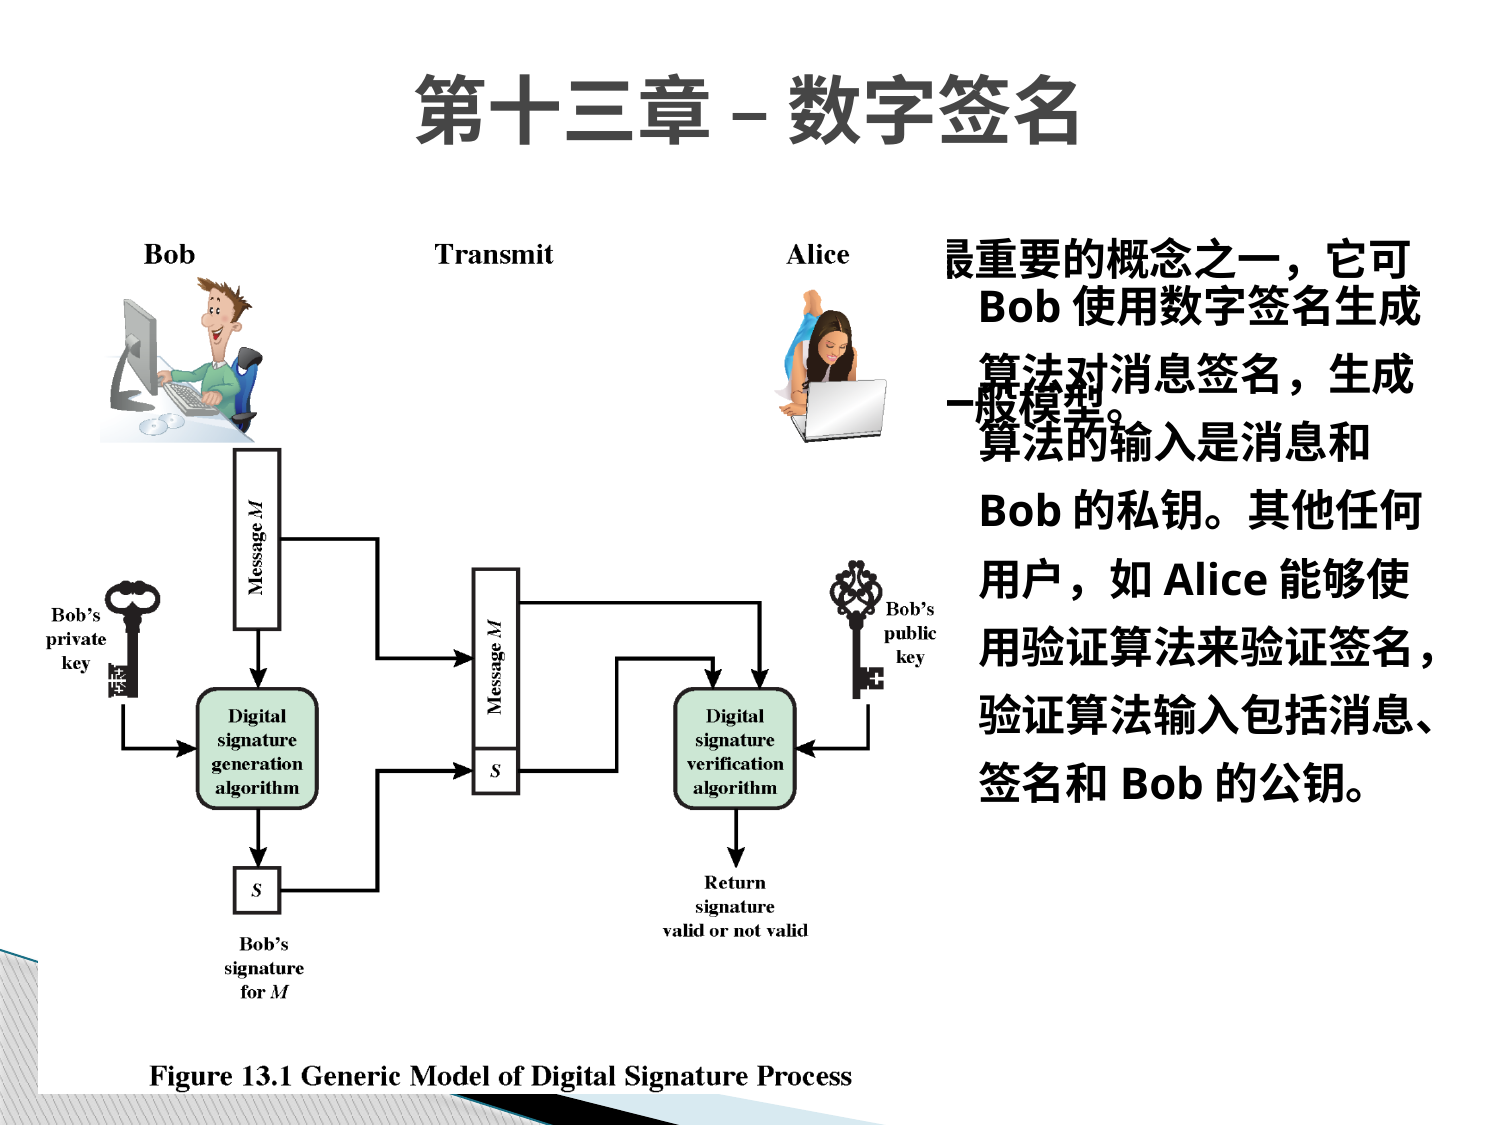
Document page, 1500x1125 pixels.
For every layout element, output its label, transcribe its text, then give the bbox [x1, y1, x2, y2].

picture [37, 231, 947, 1095]
list 数字签名是公钥密码学发展过程中最重要的概念之一，它可以提供其他方法难以实现的安全性。 下图是产生和使用数字签名过程的一般模型。 [82, 208, 1432, 457]
title 第十三章 – 数字签名 [75, 56, 1425, 161]
text_box Bob使用数字签名生成算法对消息签名，生成算法的输入是消息和Bob的私钥。其他任何用户，如Alice能够使用验证算法来验证签名，验证算法输入包括消息、签名和Bob的公钥。 [962, 255, 1462, 925]
